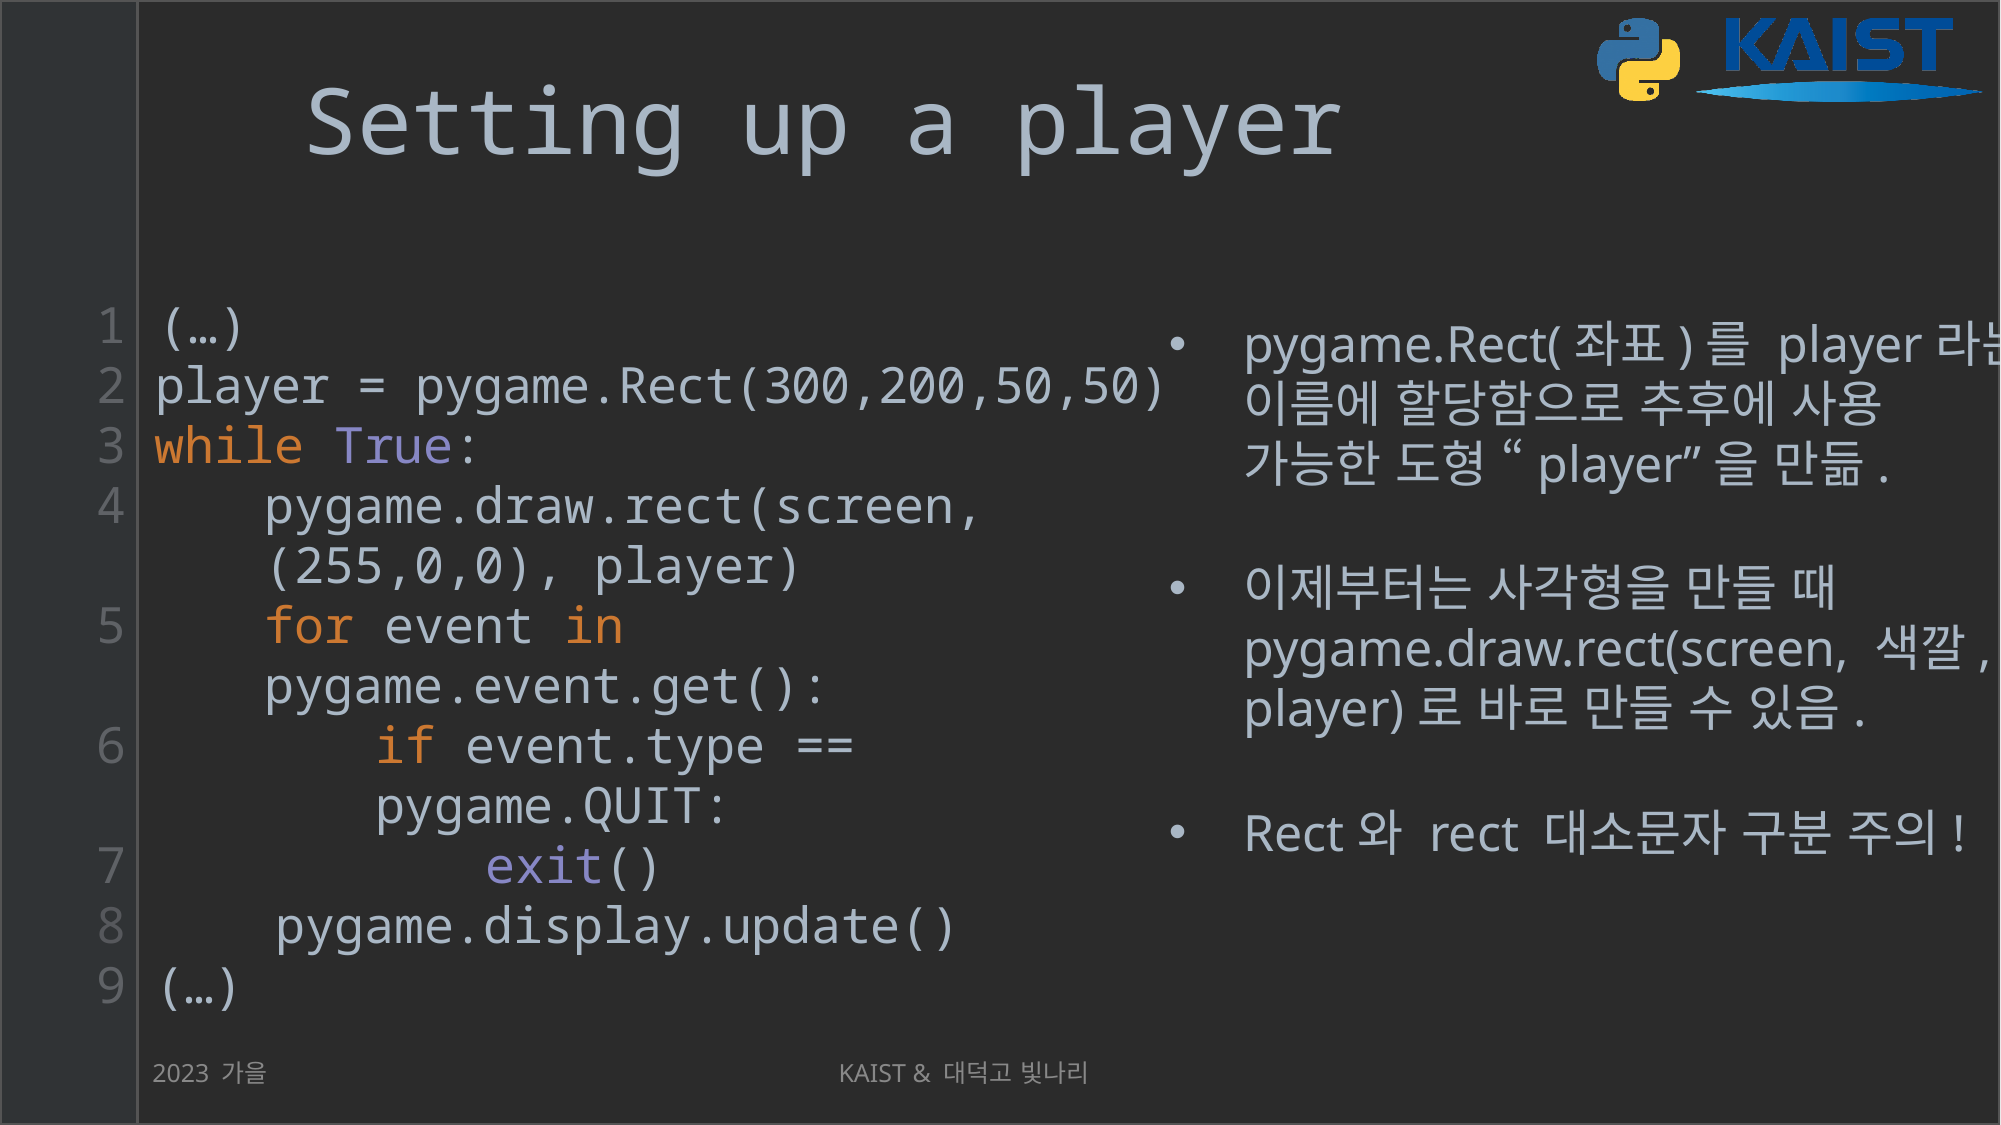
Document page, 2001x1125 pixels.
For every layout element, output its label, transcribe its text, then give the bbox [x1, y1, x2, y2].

text_box 1 (…) 2 player = pygame.Rect(300,200,50,50) while True: pygame.draw.rect(screen, (255,0,0), player) for event in pygame.event.get(): if event.type == pygame.QUIT: exit() 8 pygame.display.update() 9 (…) [143, 291, 1202, 1074]
picture [1694, 18, 1985, 102]
footer KAIST & 대덕고 빛나리 [836, 1053, 1164, 1125]
title Setting up a player [150, 60, 1598, 251]
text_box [0, 0, 140, 1125]
picture [1597, 18, 1681, 101]
slide_number 2023 가을 [150, 1053, 269, 1125]
text_box pygame.Rect(좌표)를 player라는 이름에 할당함으로 추후에 사용 가능한 도형 “player”을 만듦. 이제부터는 사각형을 만들 때 pygame.draw.rect(screen, 색깔, player)로 바로 만들 수 있음. Rect와 rect 대소문자 구분 주의! [1166, 310, 2000, 933]
